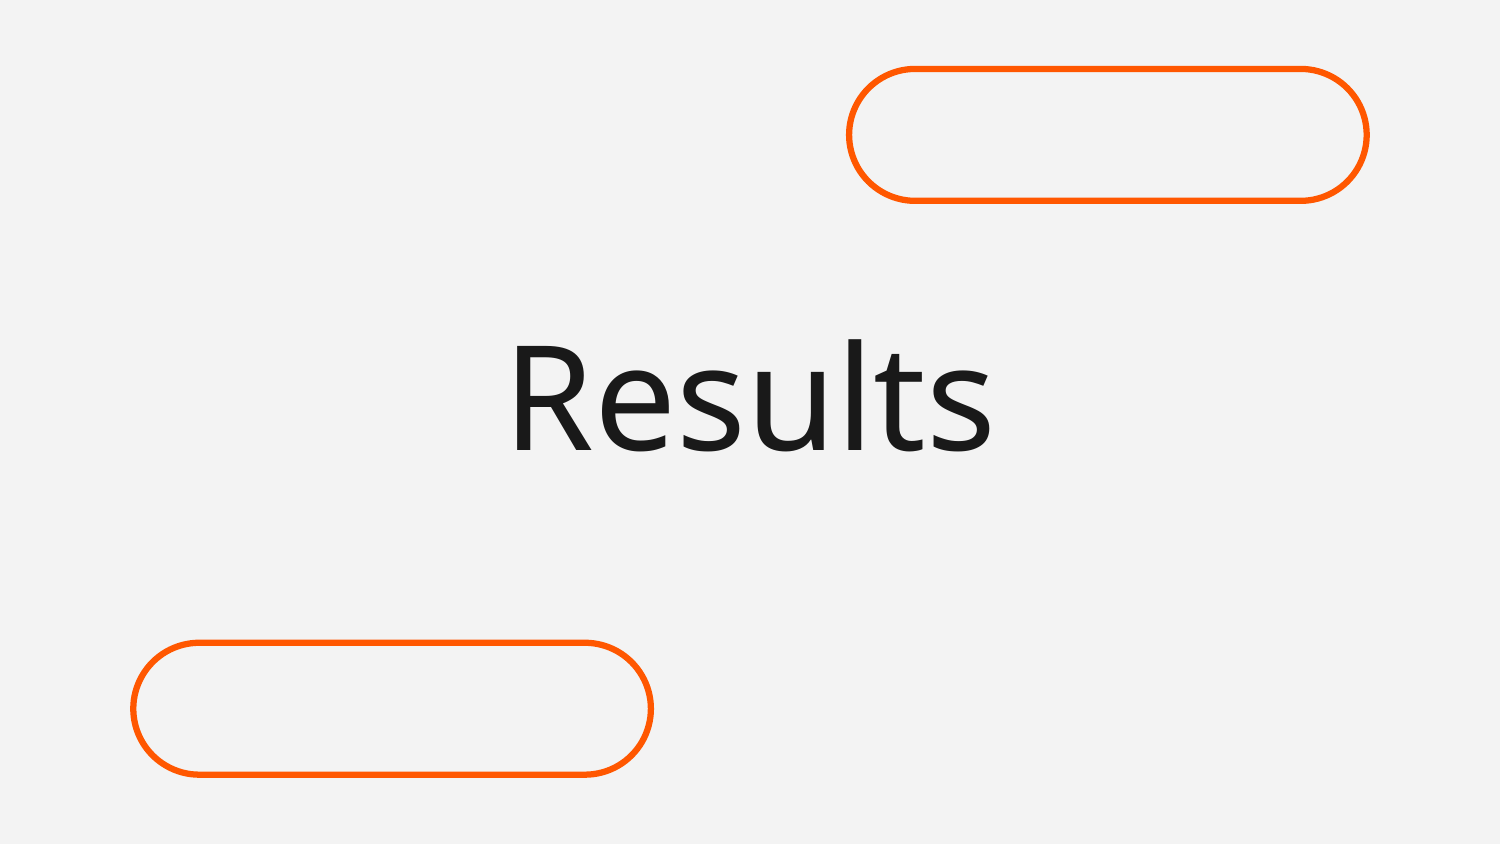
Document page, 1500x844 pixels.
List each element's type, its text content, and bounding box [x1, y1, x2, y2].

title Results [392, 356, 1108, 495]
